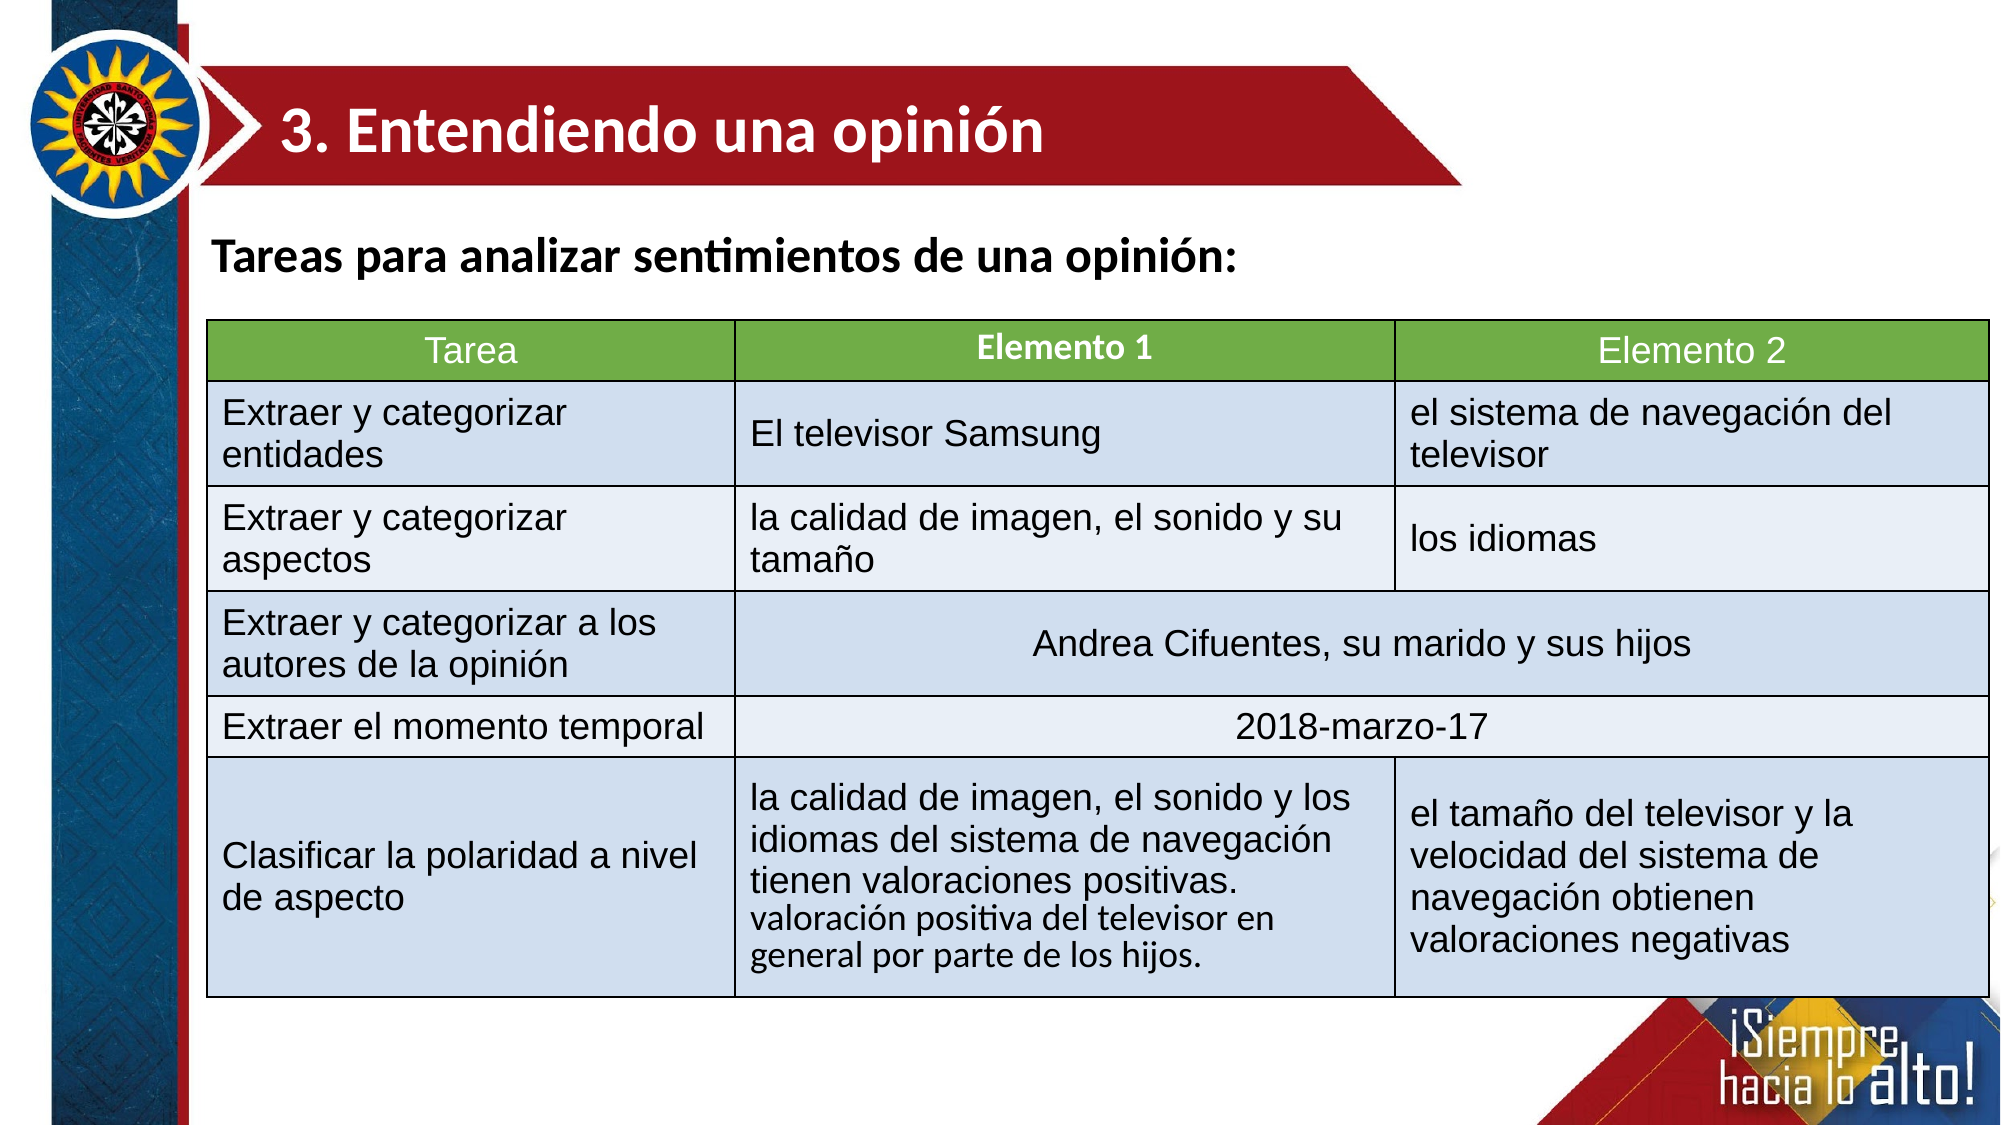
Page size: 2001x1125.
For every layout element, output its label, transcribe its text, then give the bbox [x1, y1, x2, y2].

table_cell el sistema de navegación del televisor [1396, 382, 1988, 485]
table_cell el tamaño del televisor y la velocidad del sistema de navegación obtienen valoraciones negativas [1396, 758, 1988, 996]
table_header Tarea [208, 321, 734, 380]
table_header Elemento 2 [1396, 321, 1988, 380]
table_cell la calidad de imagen, el sonido y su tamaño [736, 487, 1394, 590]
table_cell Clasificar la polaridad a nivel de aspecto [208, 758, 734, 996]
table_cell Andrea Cifuentes, su marido y sus hijos [736, 592, 1988, 695]
table_cell Extraer y categorizar a los autores de la opinión [208, 592, 734, 695]
table_cell los idiomas [1396, 487, 1988, 590]
table_cell la calidad de imagen, el sonido y los idiomas del sistema de navegación tienen valoraciones positivas. valoración positiva del televisor en general por parte de los hijos. [736, 758, 1394, 996]
table_cell Extraer y categorizar entidades [208, 382, 734, 485]
text_box Tareas para analizar sentimientos de una opinión: [196, 215, 2000, 291]
table_cell 2018-marzo-17 [736, 697, 1988, 756]
table_cell El televisor Samsung [736, 382, 1394, 485]
text_box 3. Entendiendo una opinión [264, 78, 1389, 173]
picture [0, 0, 2001, 1125]
table_header Elemento 1 [736, 321, 1394, 380]
table_cell Extraer y categorizar aspectos [208, 487, 734, 590]
table_cell Extraer el momento temporal [208, 697, 734, 756]
